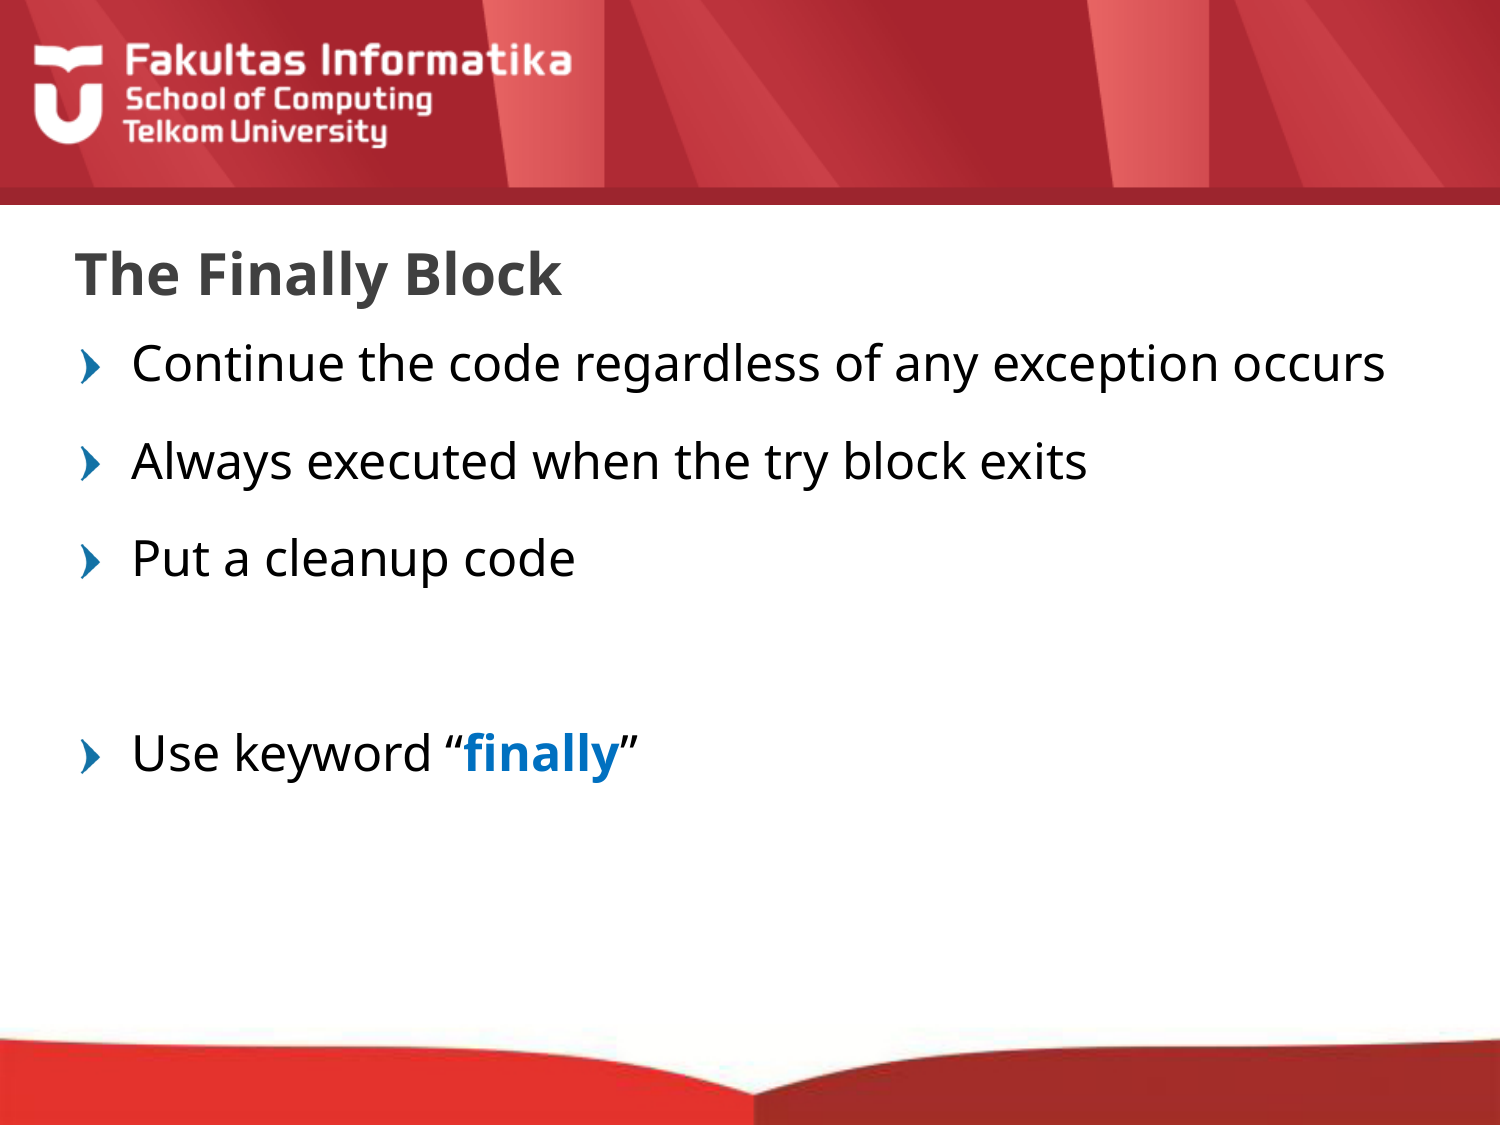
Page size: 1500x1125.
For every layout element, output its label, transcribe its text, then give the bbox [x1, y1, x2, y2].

picture [0, 0, 1500, 205]
picture [74, 435, 104, 483]
picture [74, 338, 104, 386]
picture [74, 728, 104, 776]
picture [0, 1024, 1500, 1125]
list Continue the code regardless of any exception occurs Always executed when the try block exits Put a cleanup code Use keyword “finally” [59, 324, 1426, 990]
picture [74, 533, 104, 581]
title The Finally Block [59, 219, 1426, 324]
